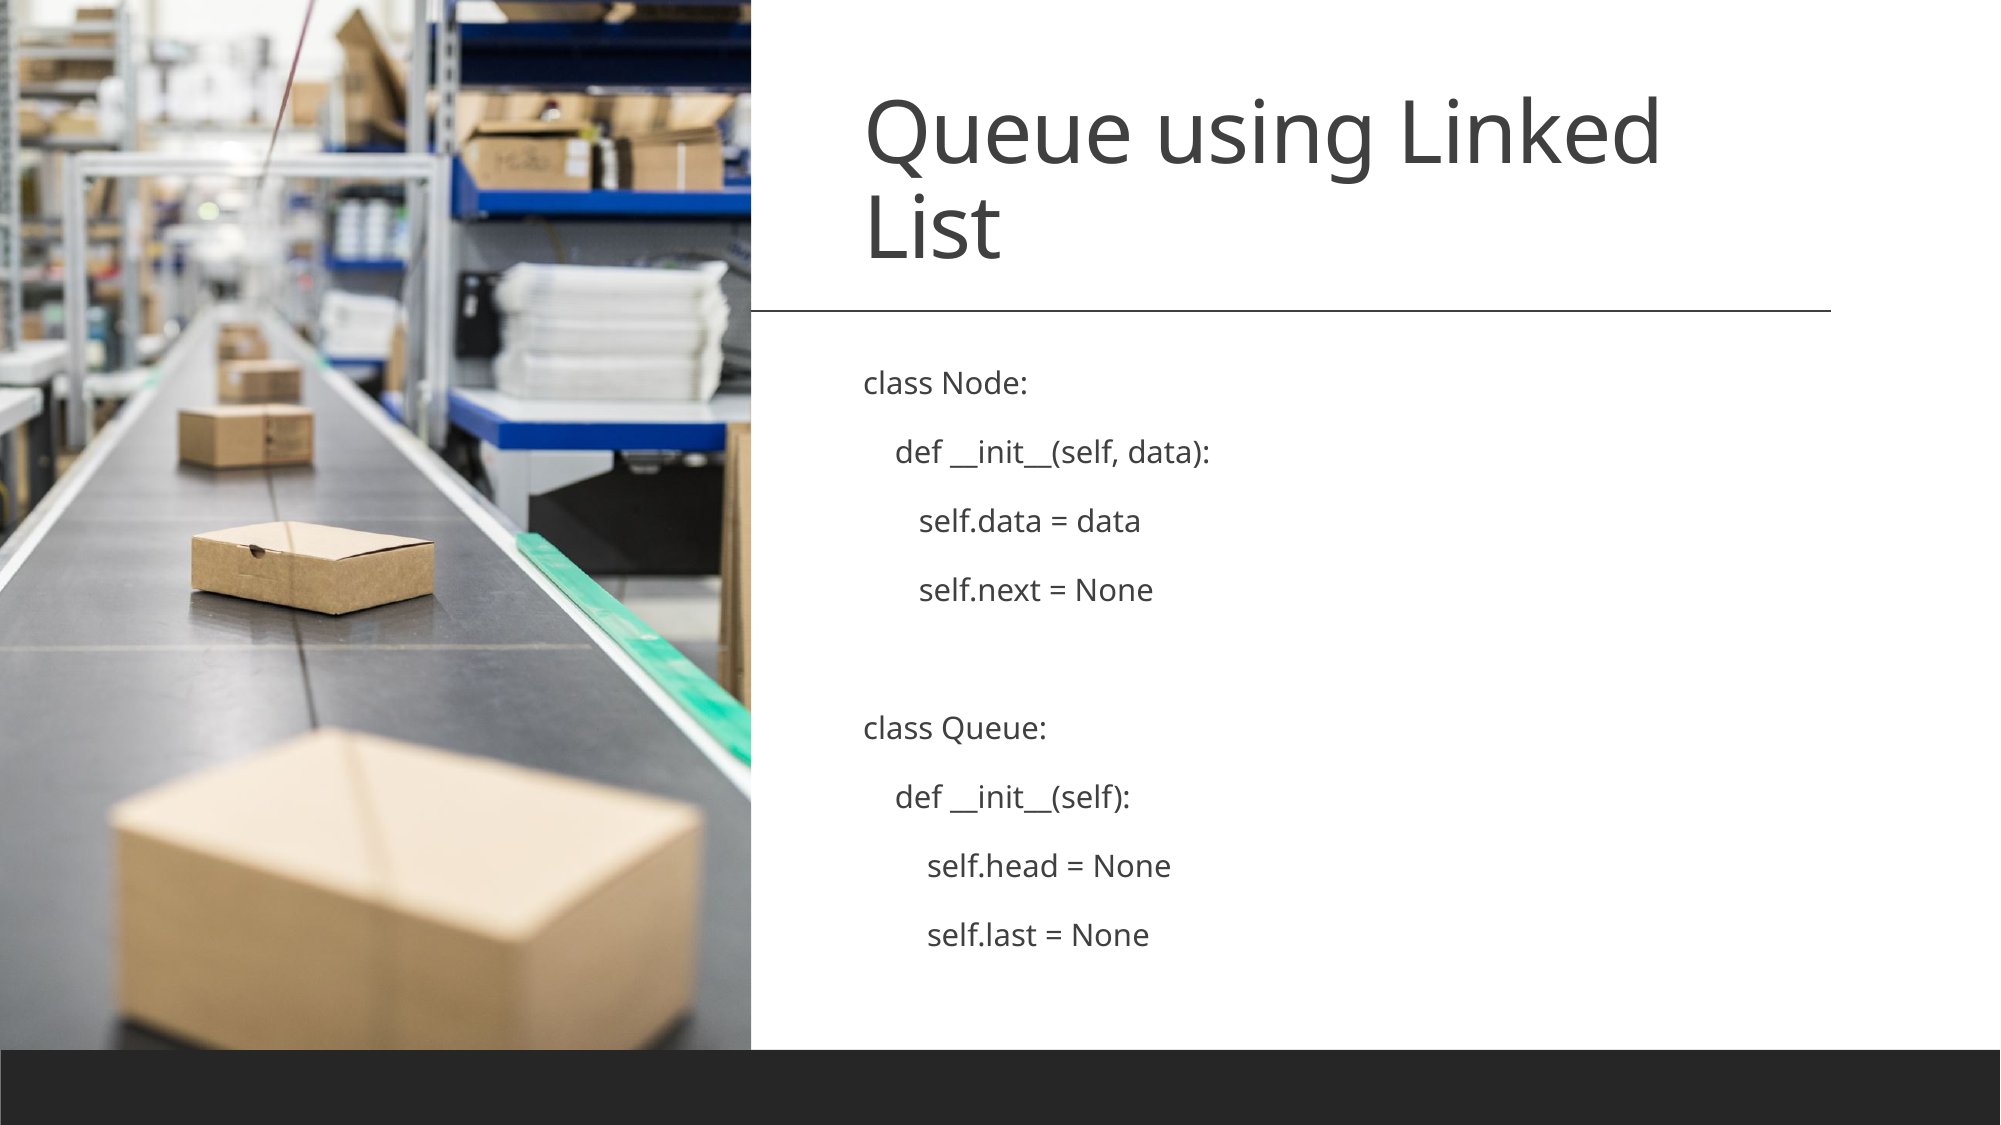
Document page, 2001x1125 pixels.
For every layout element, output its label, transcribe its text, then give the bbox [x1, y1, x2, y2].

list class Node: def __init__(self, data): self.data = data self.next = None class Queue: def __init__(self): self.head = None self.last = None [848, 345, 1830, 963]
picture [0, 0, 752, 1051]
title Queue using Linked List [848, 47, 1830, 285]
